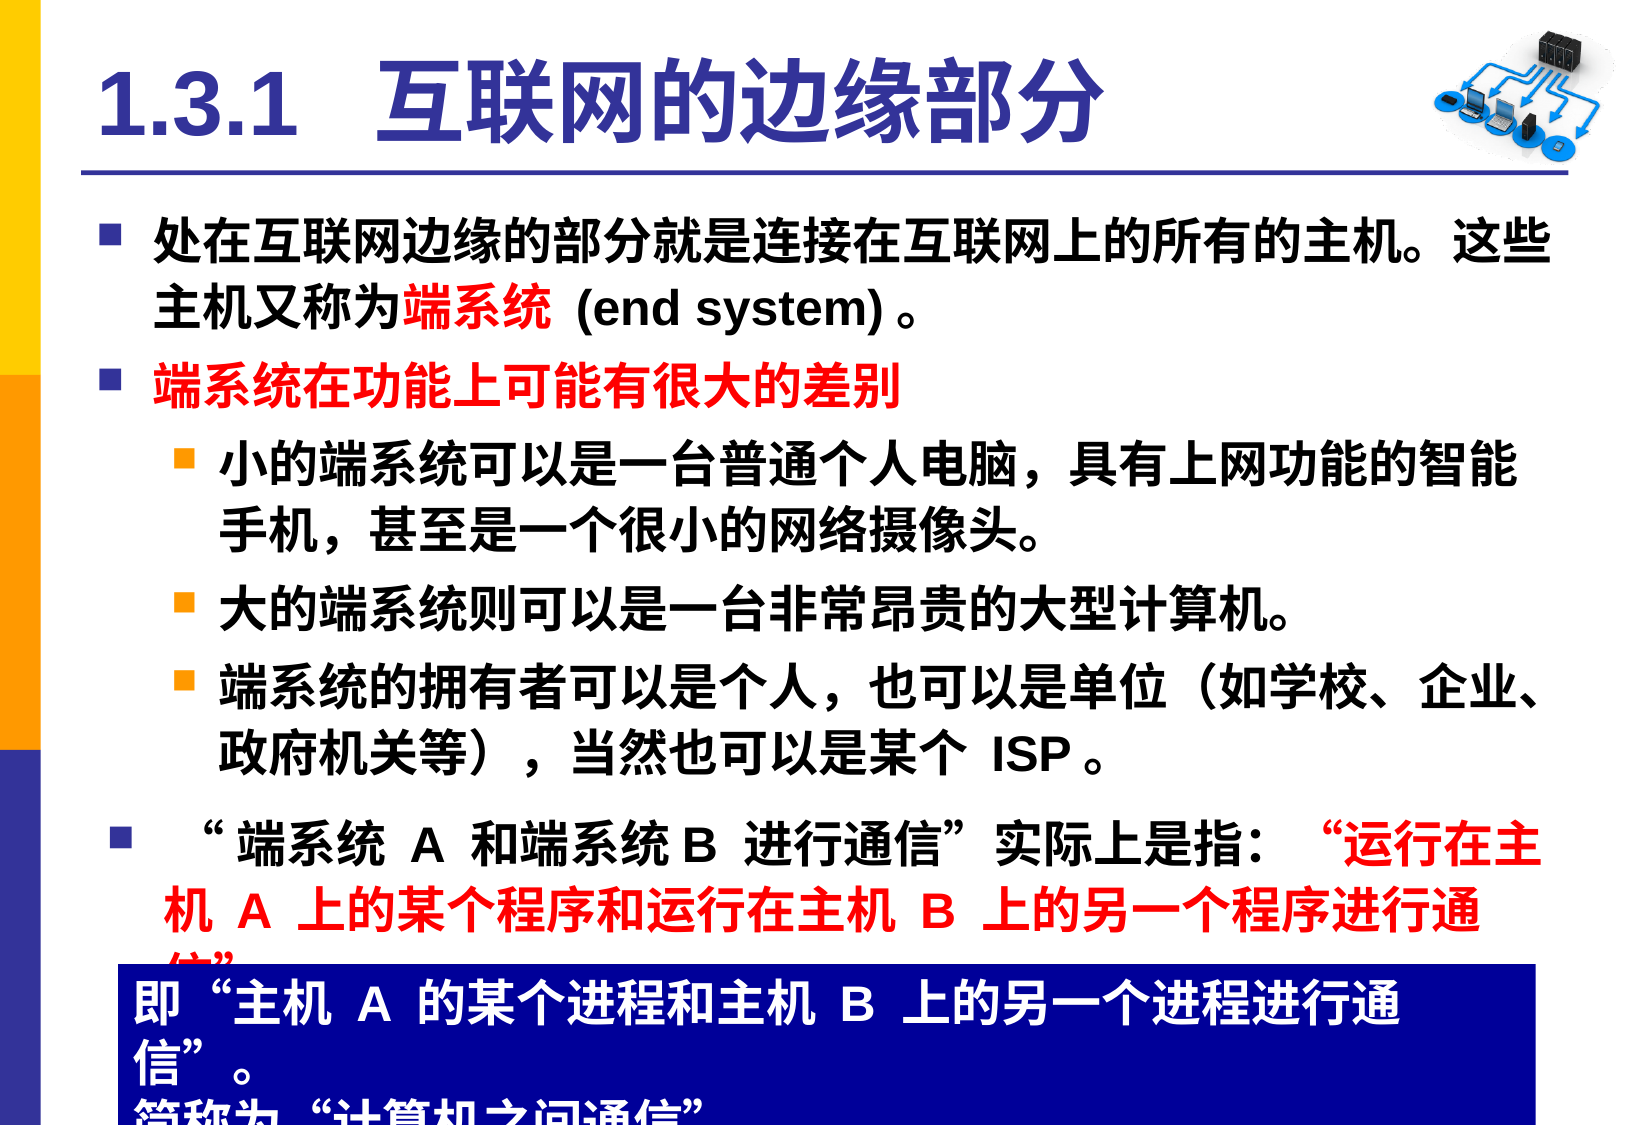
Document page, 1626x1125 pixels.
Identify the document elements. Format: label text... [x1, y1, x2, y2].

text_box “端系统 A 和端系统B 进行通信”实际上是指：“运行在主机 A 上的某个程序和运行在主机 B 上的另一个程序进行通信”。 [91, 798, 1580, 953]
picture [1431, 30, 1616, 165]
list 处在互联网边缘的部分就是连接在互联网上的所有的主机。这些主机又称为端系统 (end system)。 端系统在功能上可能有很大的差别 小的端系统可以是一台普通个人电脑，具有上网功能的智能手机，甚至是一个很小的网络摄像头。 大的端系统则可以是一台非常昂贵的大型计算机。 端系统的拥有者可以是个人，也可以是单位（如学校、企业、政府机关等），当然也可以是某个 ISP。 [81, 196, 1569, 799]
title 1.3.1 互联网的边缘部分 [81, 30, 1569, 161]
text_box 即“主机 A 的某个进程和主机 B 上的另一个进程进行通信”。 简称为“计算机之间通信”。 [118, 964, 1536, 1125]
